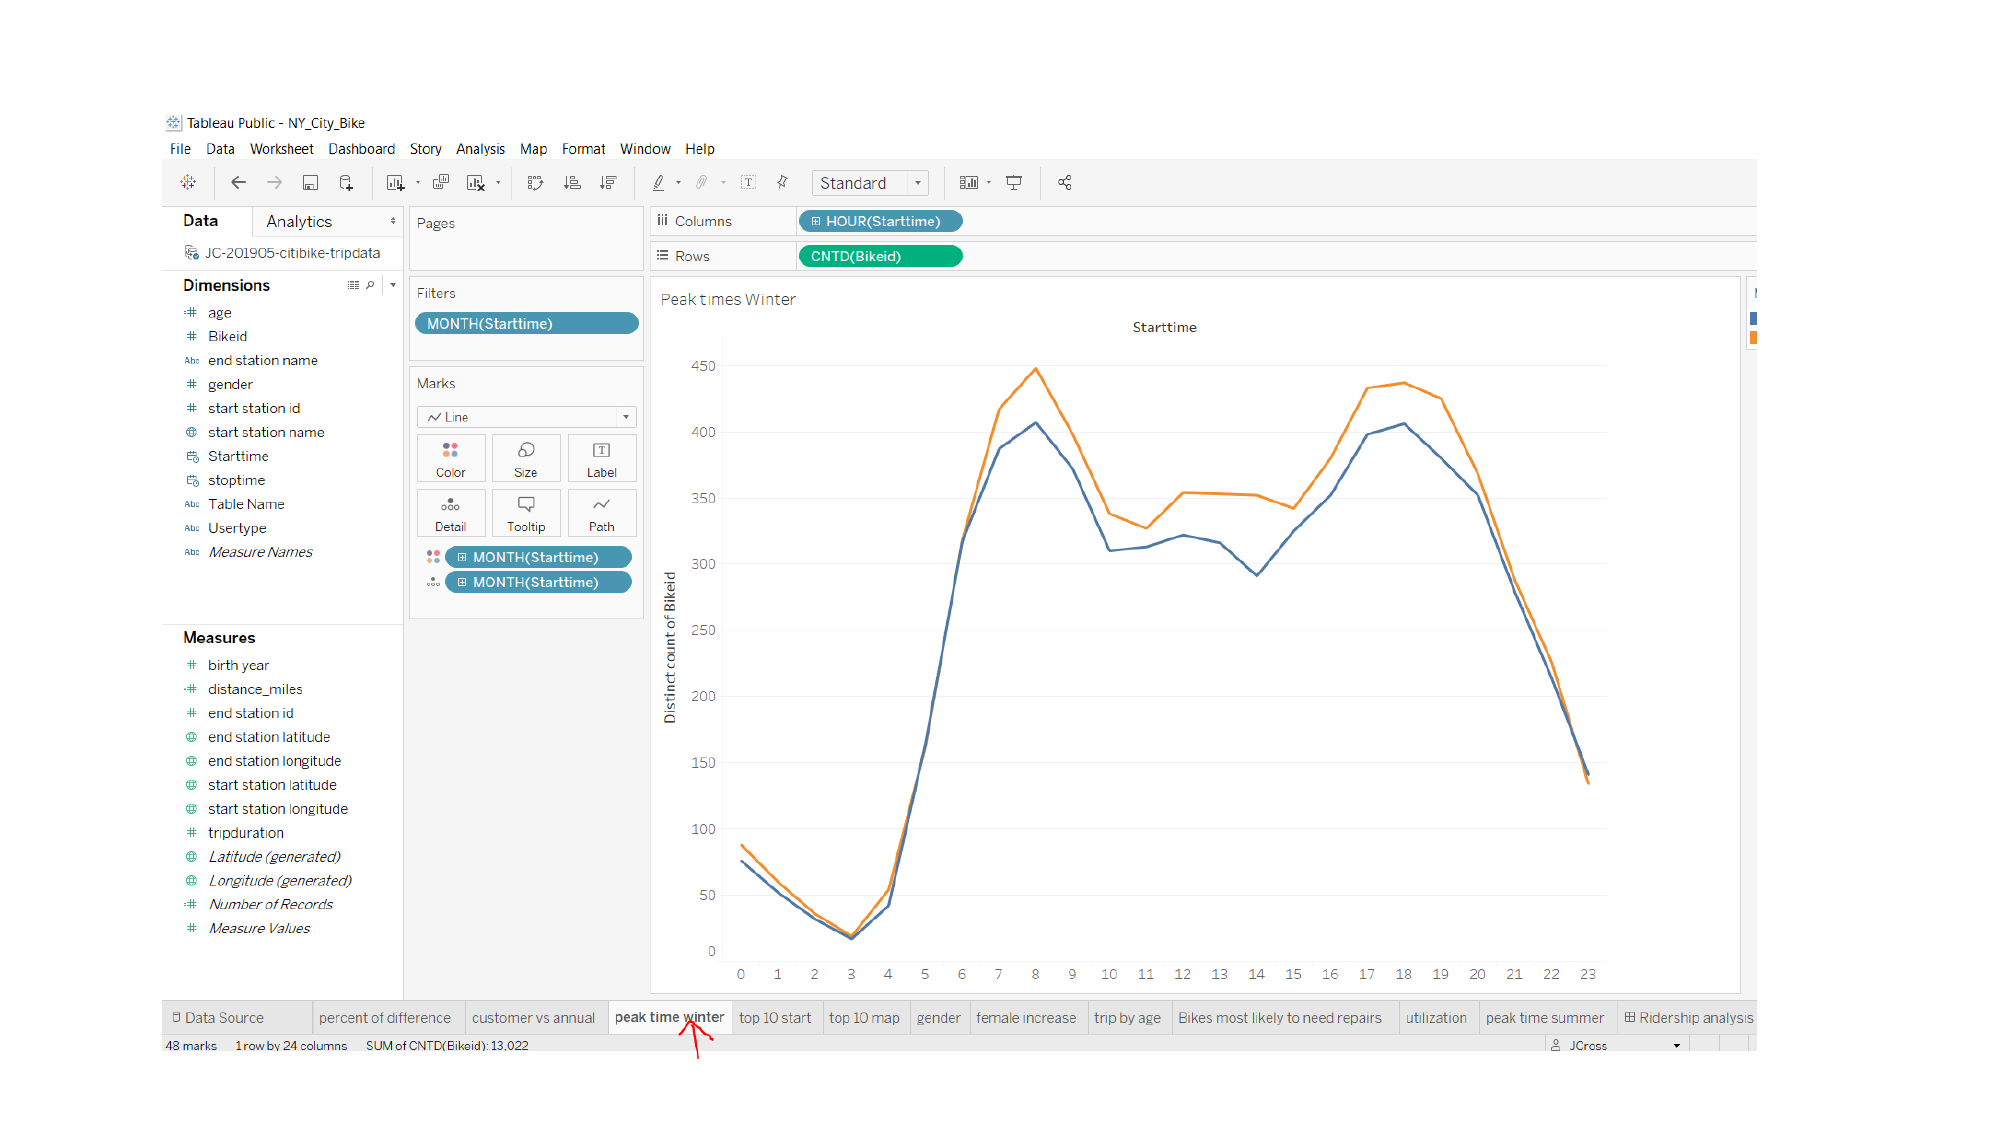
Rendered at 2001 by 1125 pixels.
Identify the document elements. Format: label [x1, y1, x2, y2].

picture [162, 109, 1757, 1060]
